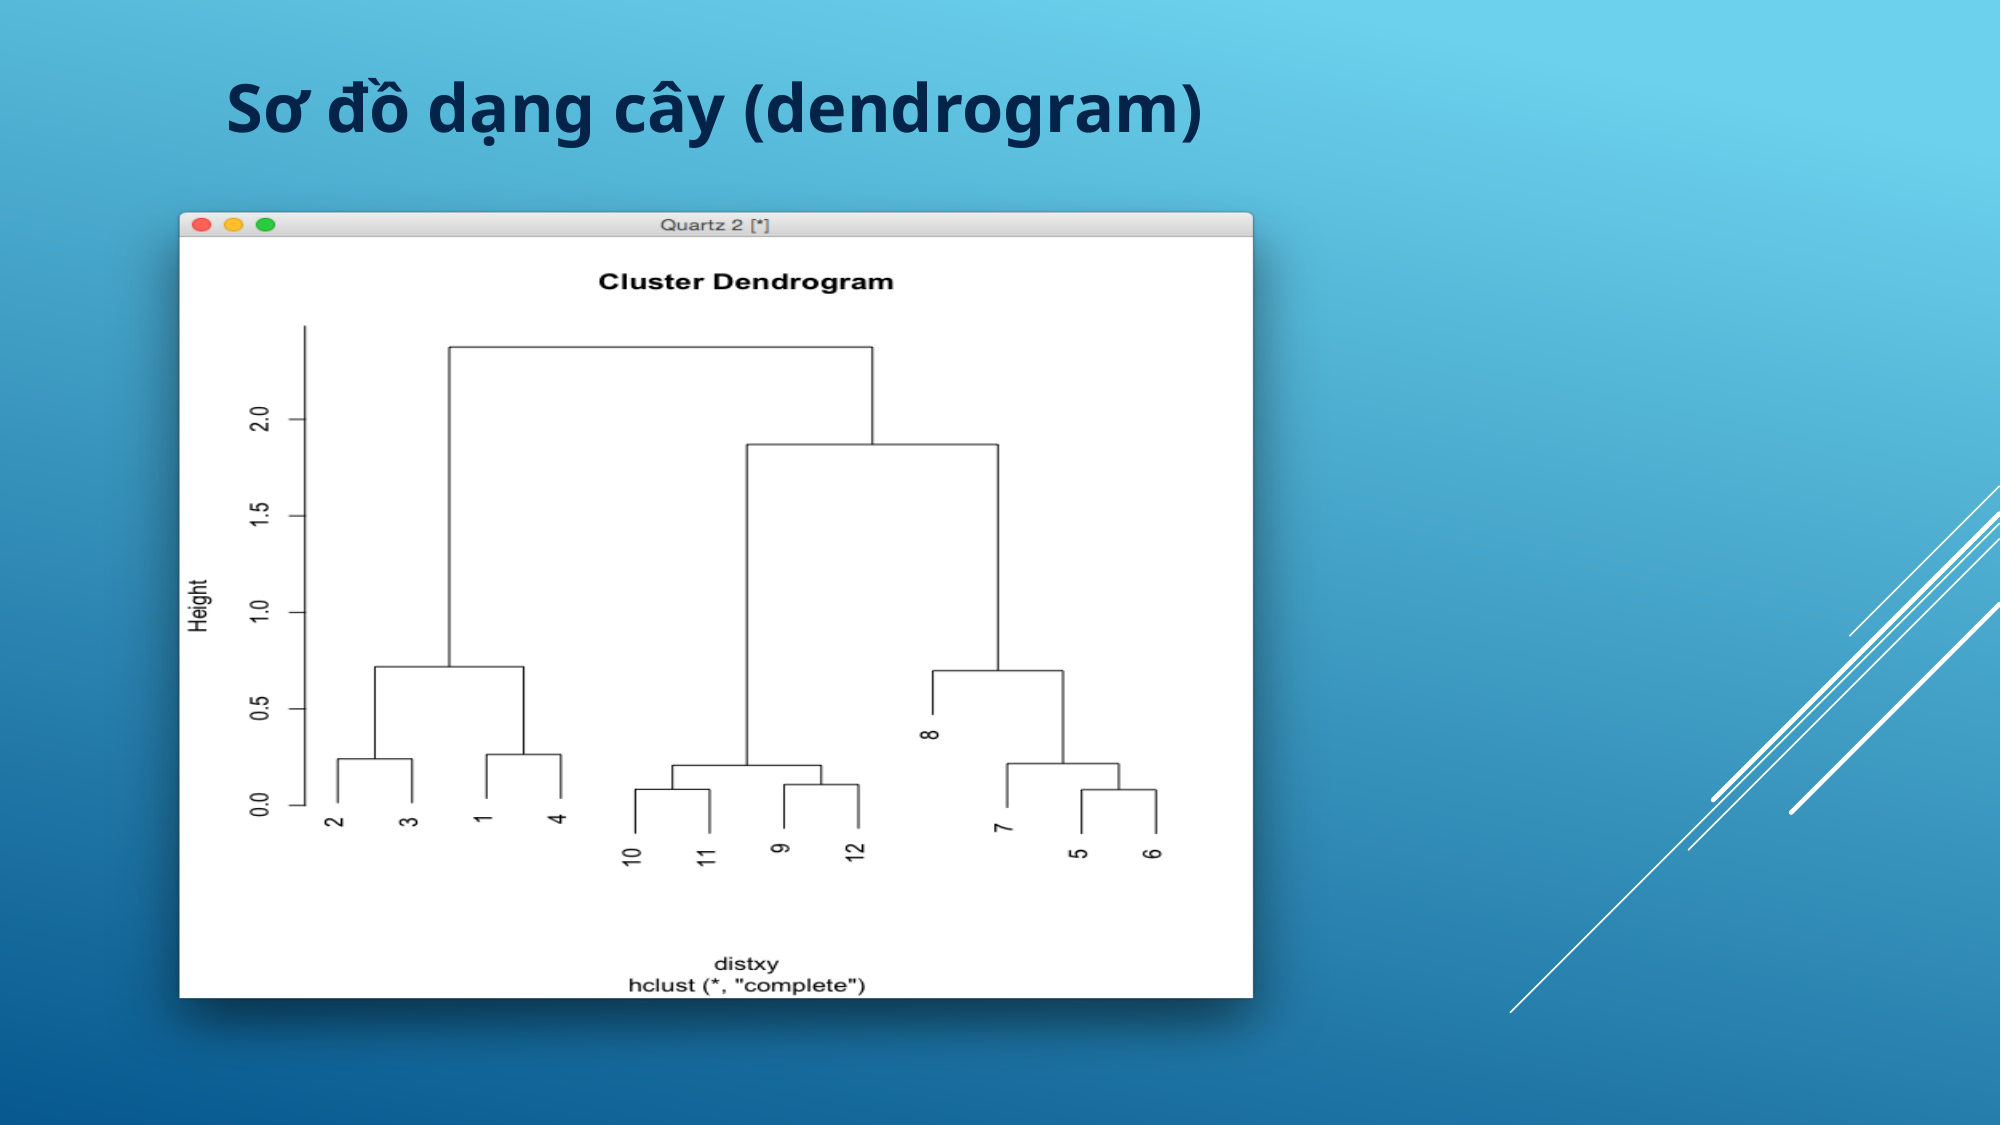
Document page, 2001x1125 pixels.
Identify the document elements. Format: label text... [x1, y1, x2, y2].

picture [90, 176, 1343, 1090]
text_box Sơ đồ dạng cây (dendrogram) [212, 58, 1236, 154]
